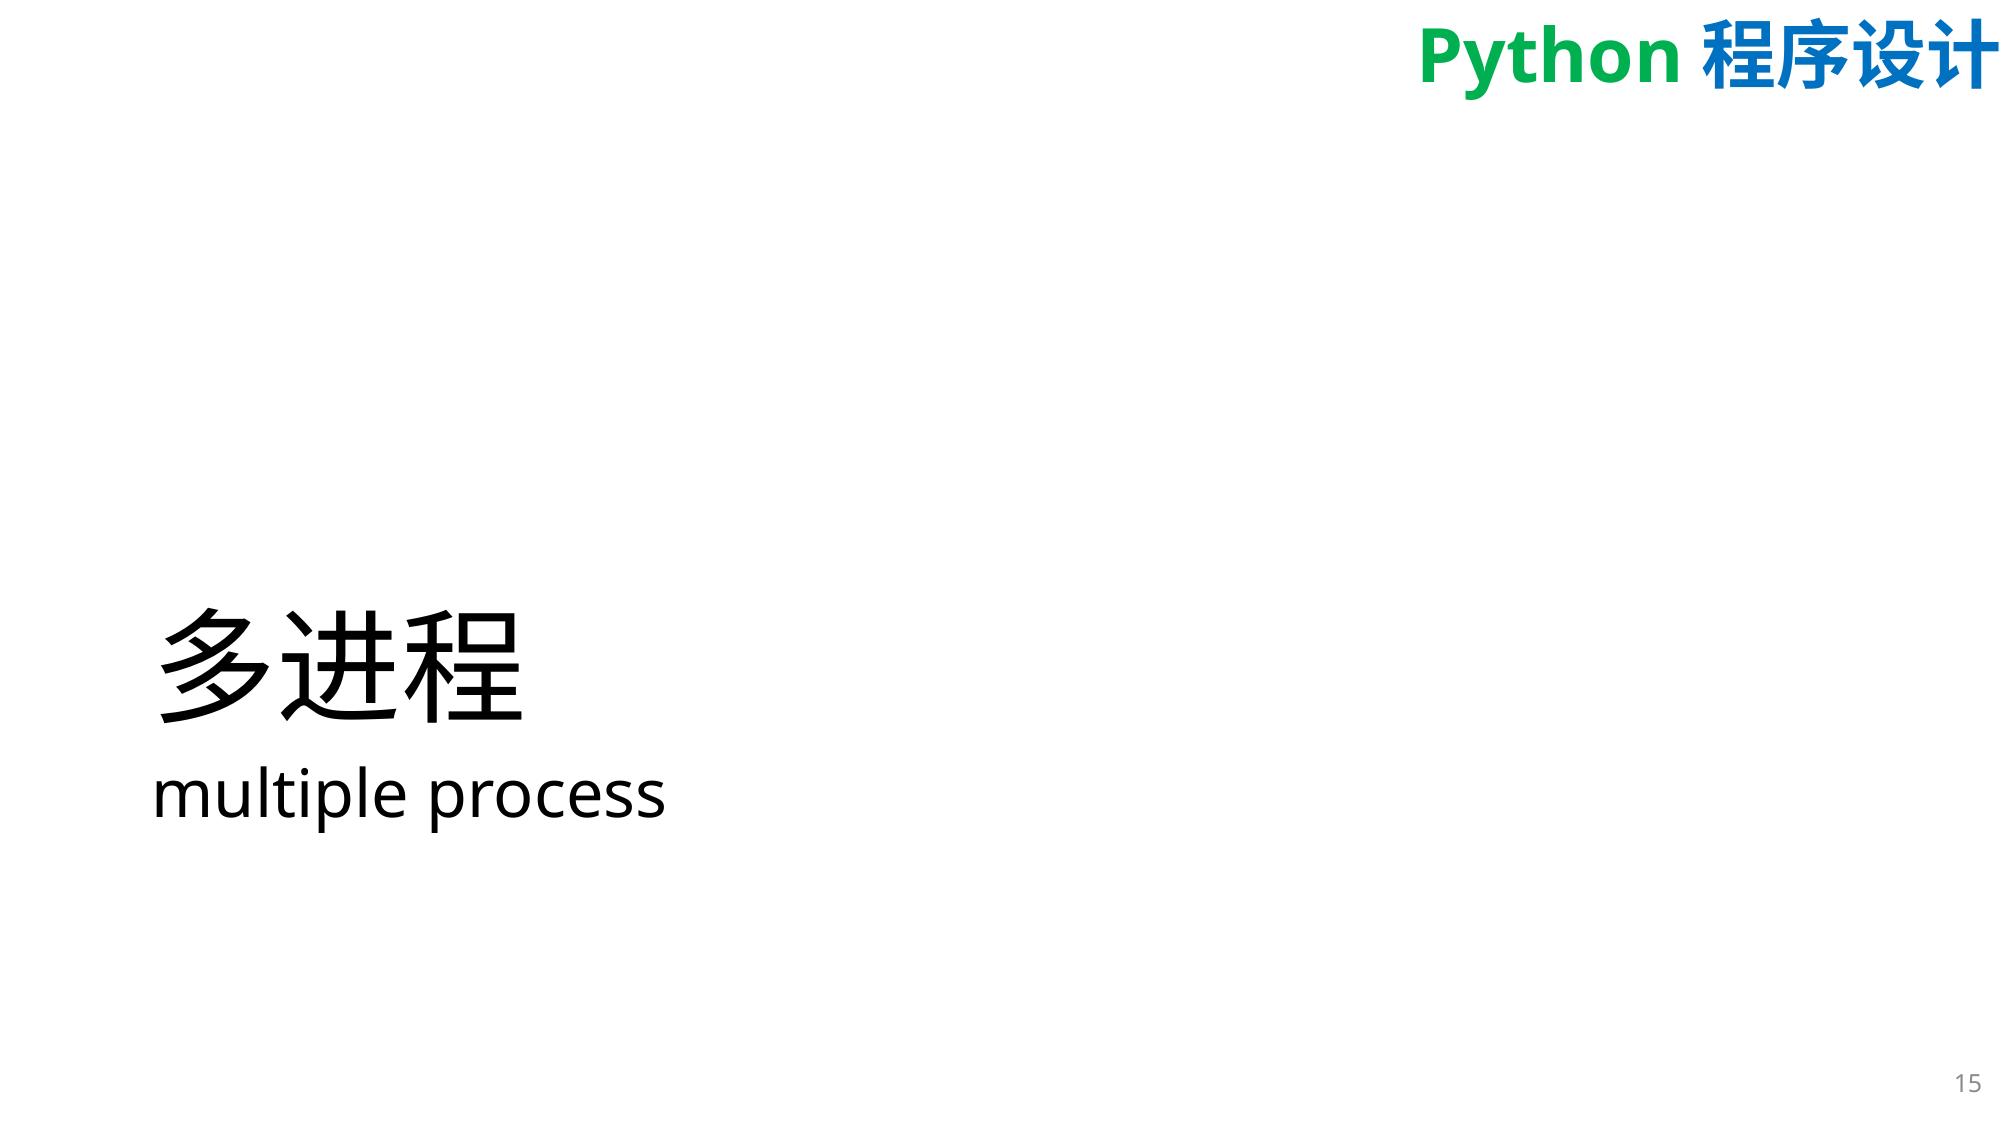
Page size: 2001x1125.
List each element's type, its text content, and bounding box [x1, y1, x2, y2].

title 多进程 [136, 280, 1862, 749]
list multiple process [136, 752, 1862, 999]
slide_number 15 [1841, 1054, 1998, 1115]
